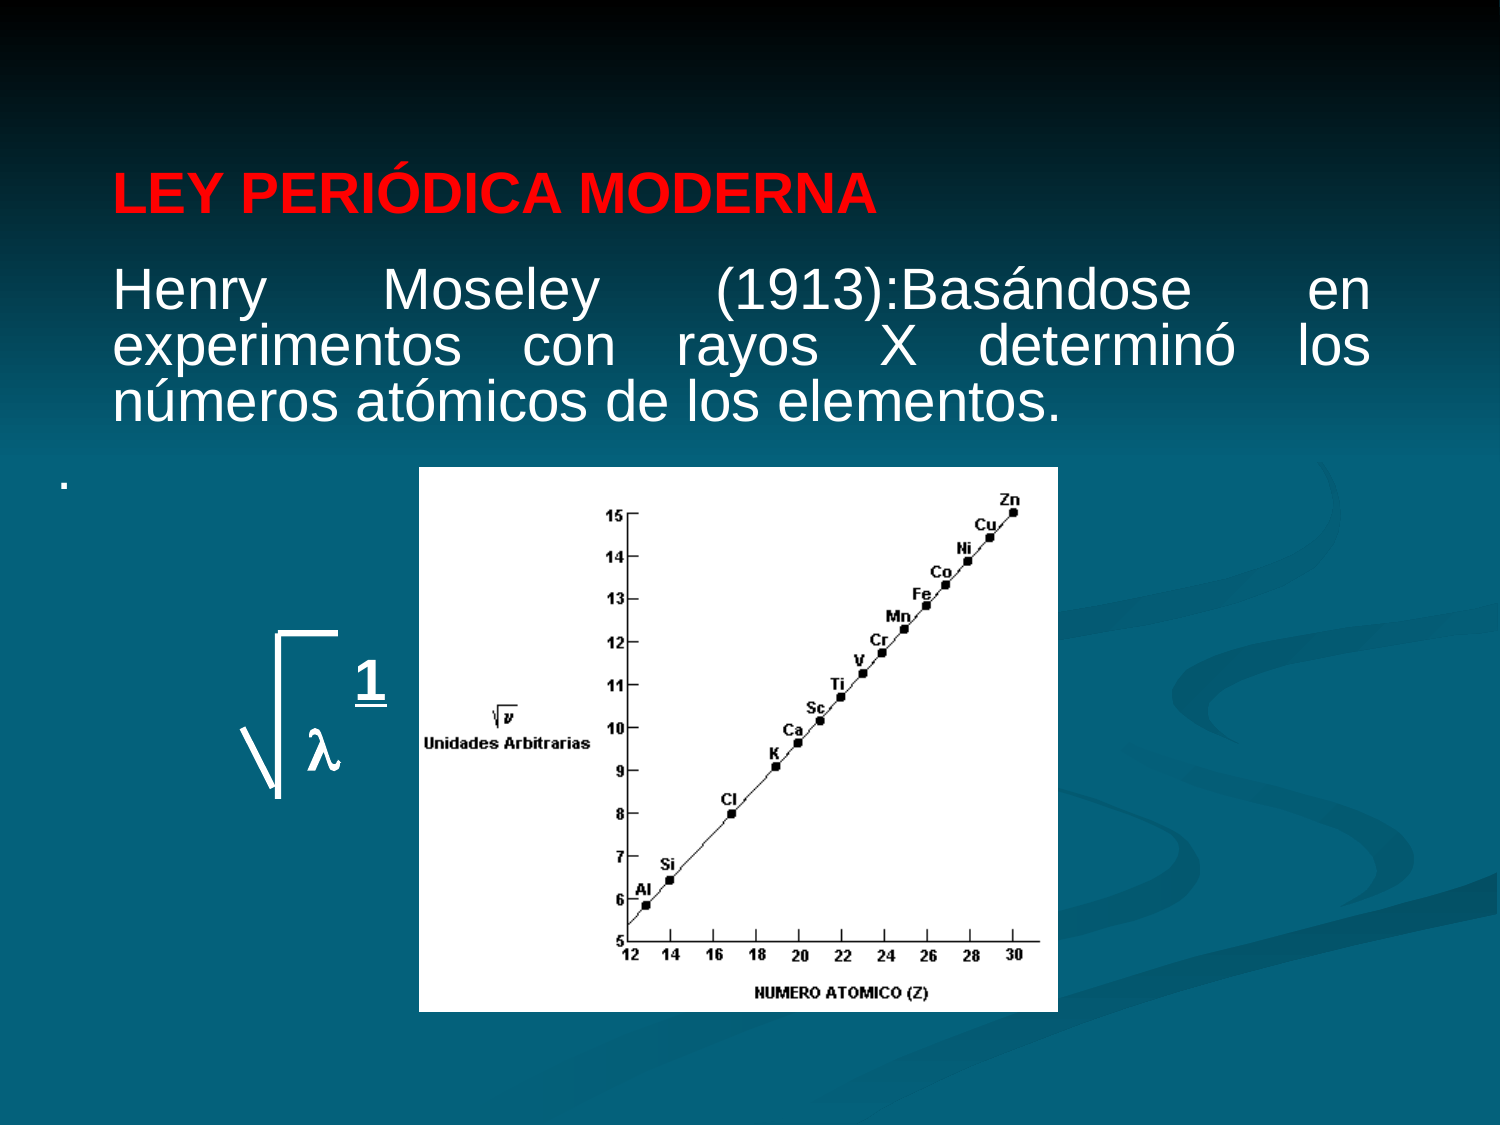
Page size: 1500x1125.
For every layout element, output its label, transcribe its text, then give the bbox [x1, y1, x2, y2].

picture [420, 468, 1057, 1011]
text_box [242, 633, 339, 800]
list LEY PERIÓDICA MODERNA Henry Moseley (1913):Basándose en experimentos con rayos X determinó los números atómicos de los elementos. . 1  [40, 160, 1389, 1083]
